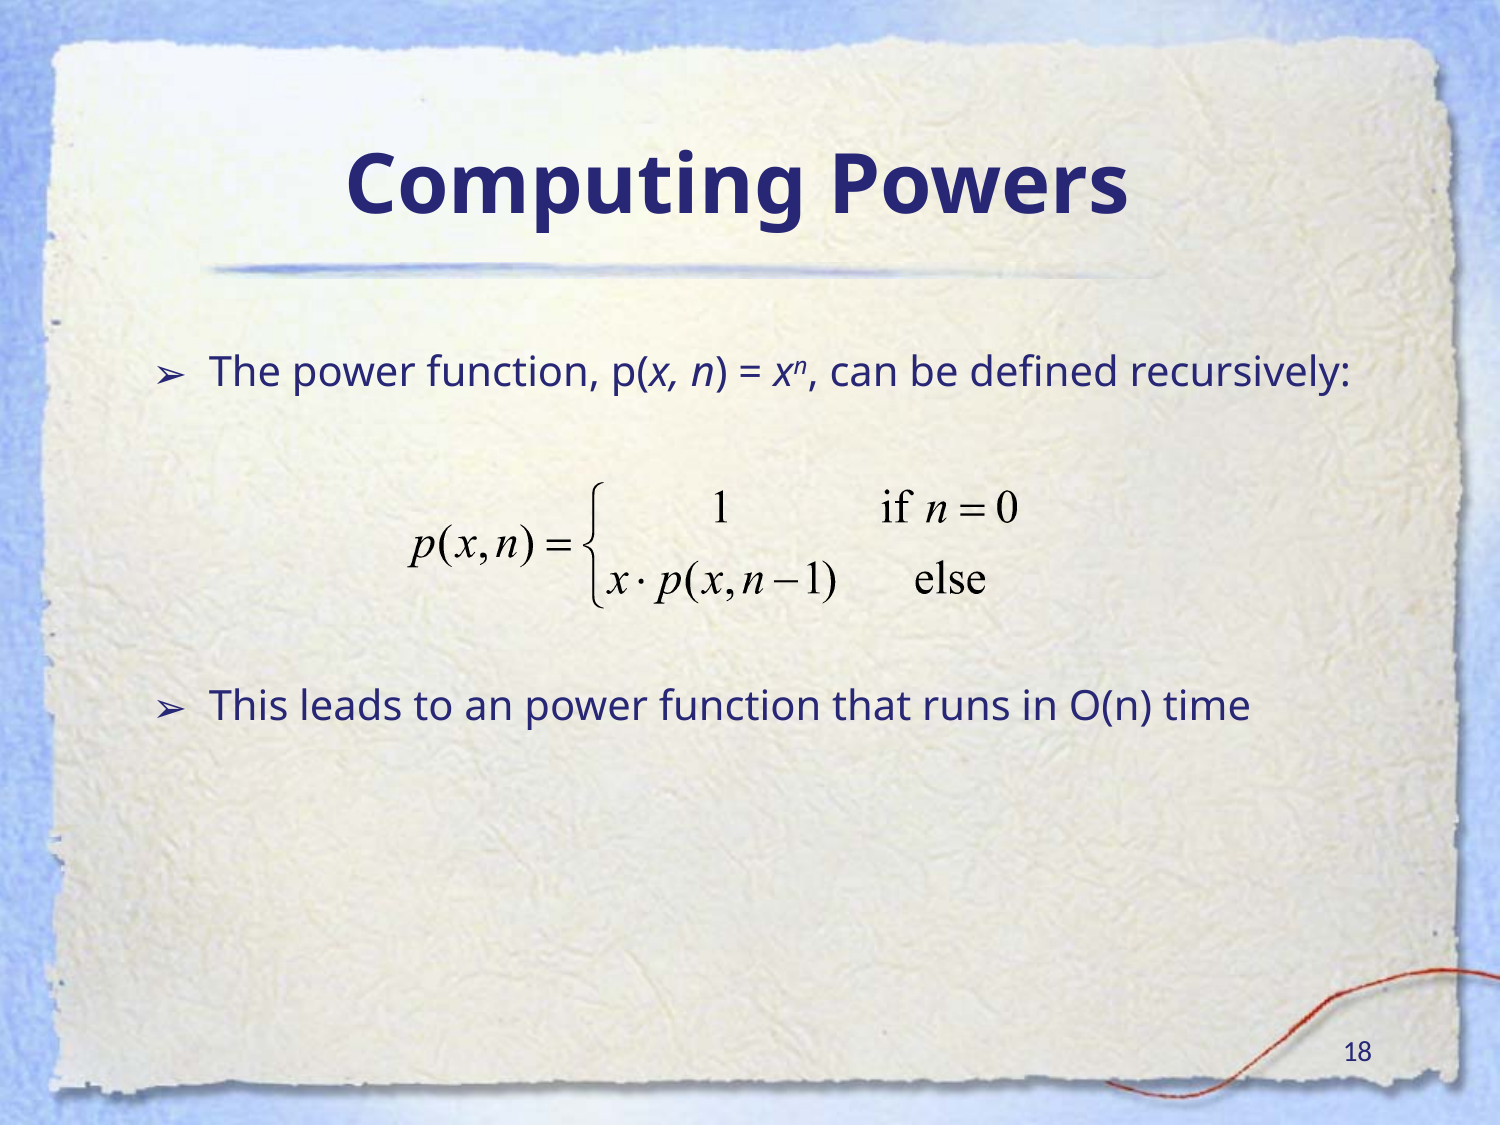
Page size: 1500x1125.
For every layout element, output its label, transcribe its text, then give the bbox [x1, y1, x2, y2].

picture [0, 0, 1500, 1125]
list The power function, p(x, n) = xn, can be defined recursively: This leads to an power function that runs in O(n) time [137, 312, 1413, 988]
title Computing Powers [99, 50, 1375, 238]
slide_number ‹#› [1074, 1025, 1388, 1100]
